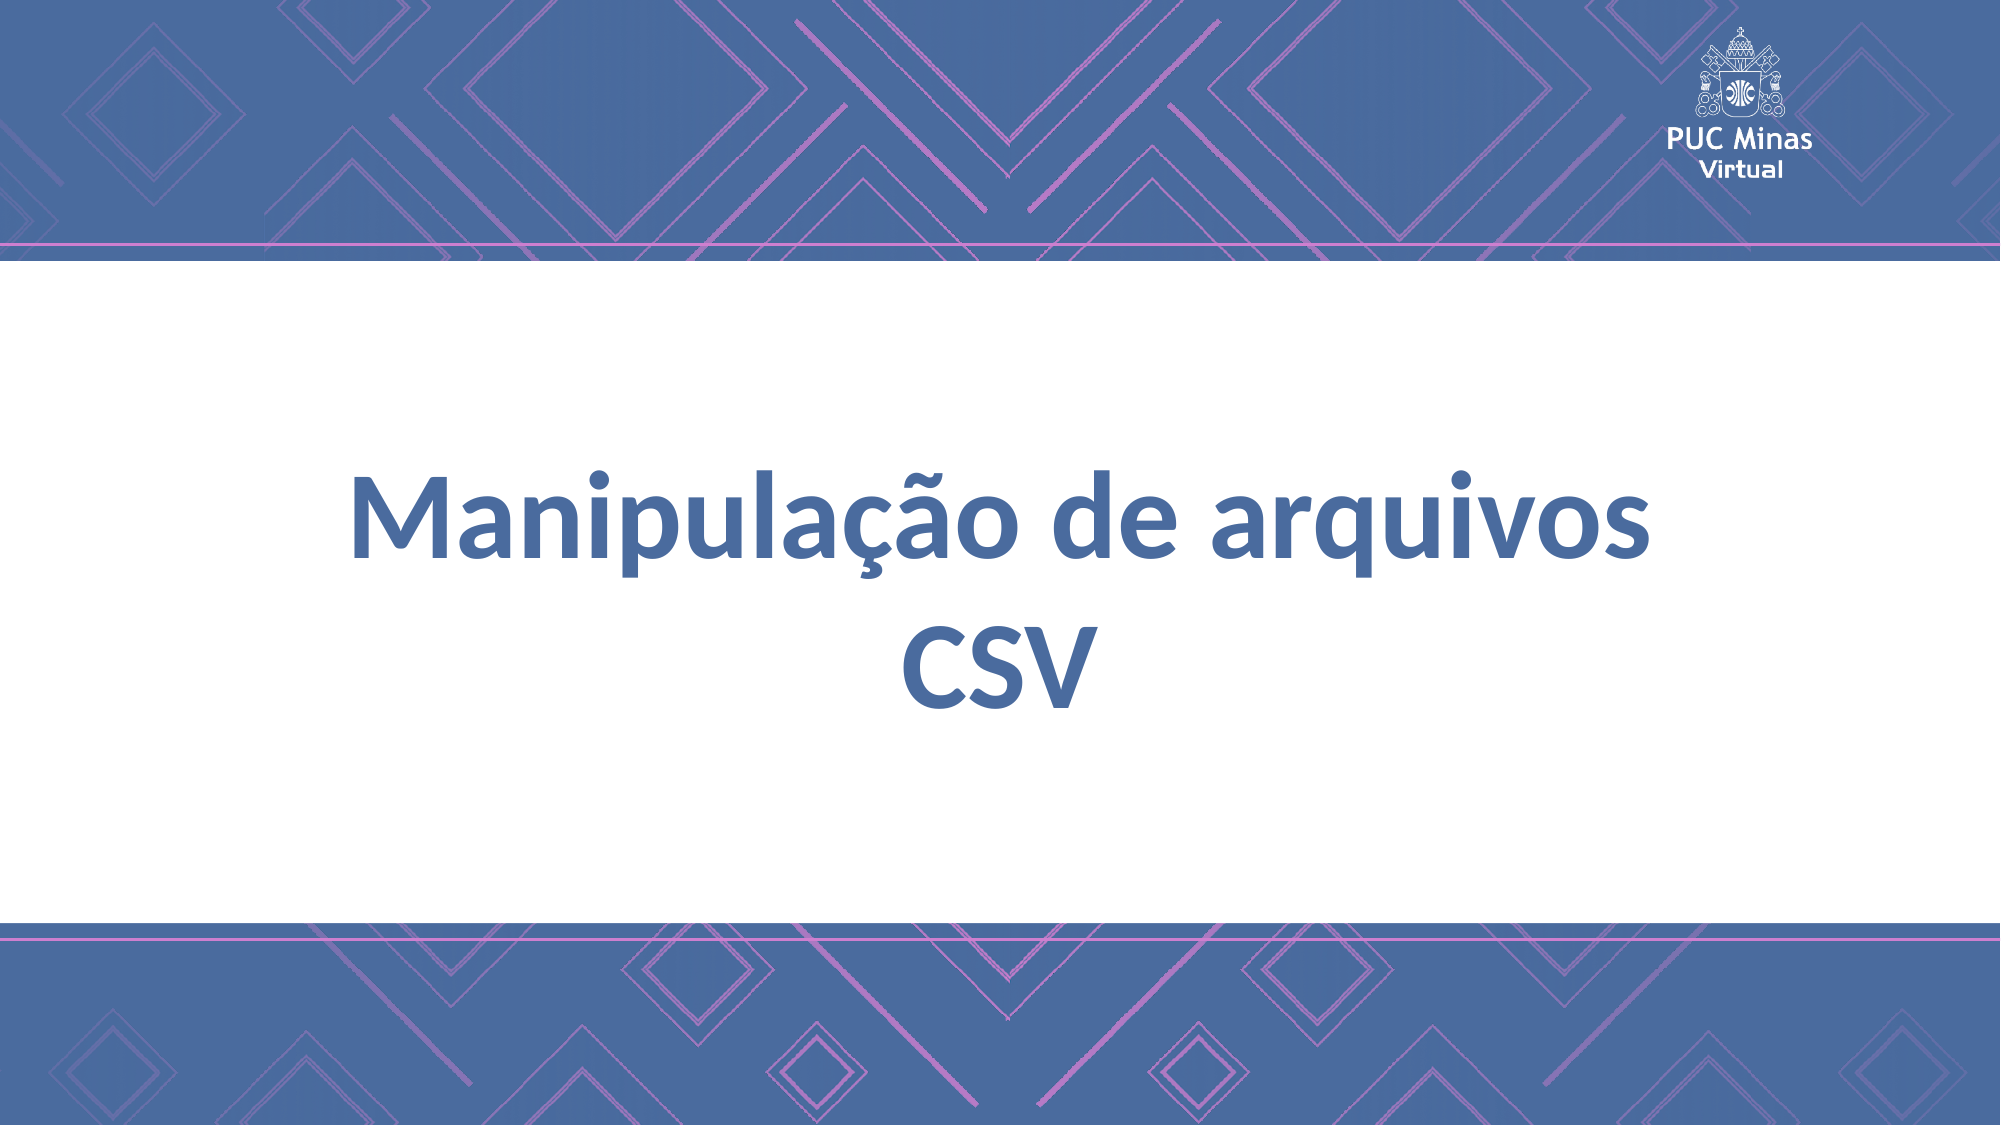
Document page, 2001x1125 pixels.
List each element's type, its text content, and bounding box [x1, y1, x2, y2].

text_box Manipulação de arquivos CSV [0, 425, 2000, 741]
picture [0, 0, 2000, 243]
picture [0, 924, 2000, 938]
picture [0, 246, 2000, 261]
picture [0, 941, 2000, 1125]
